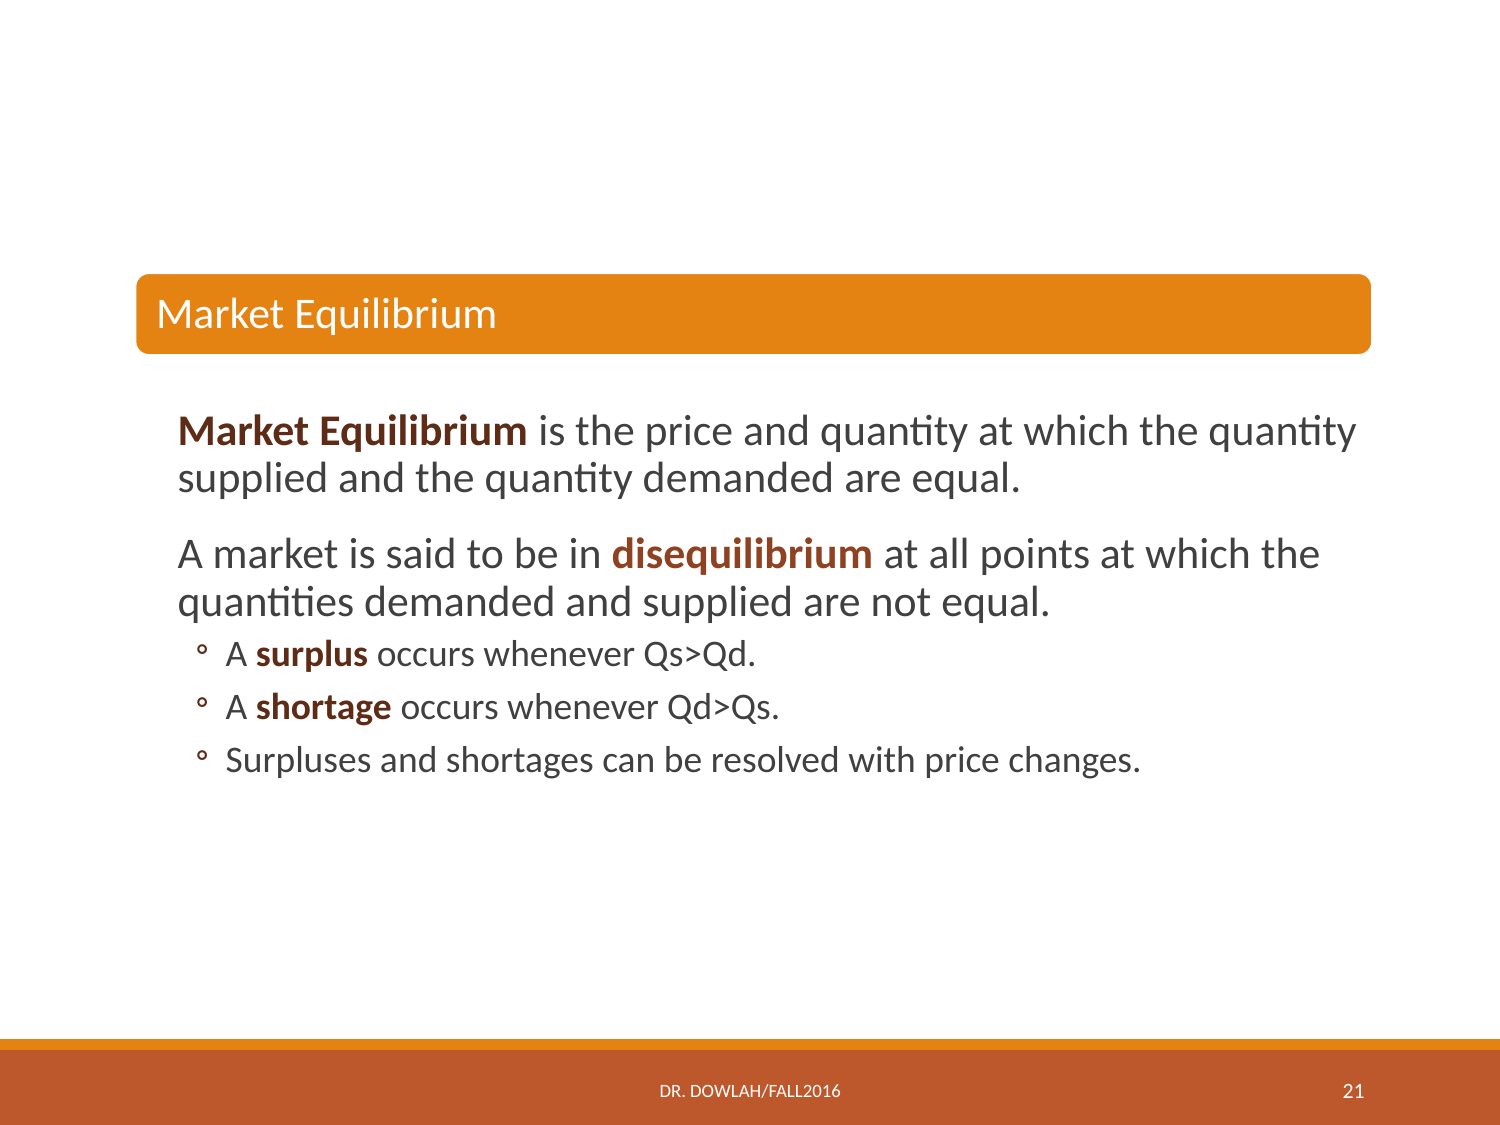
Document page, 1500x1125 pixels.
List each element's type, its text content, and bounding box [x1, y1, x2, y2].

footer Dr. Dowlah/Fall2016 [453, 1059, 1047, 1120]
slide_number 21 [1218, 1059, 1380, 1120]
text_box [134, 271, 1373, 357]
list Market Equilibrium is the price and quantity at which the quantity supplied and the quantity demanded are equal. A market is said to be in disequilibrium at all points at which the quantities demanded and supplied are not equal. A surplus occurs whenever Qs>Qd. A shortage occurs whenever Qd>Qs. Surpluses and shortages can be resolved with price changes. [162, 399, 1475, 838]
